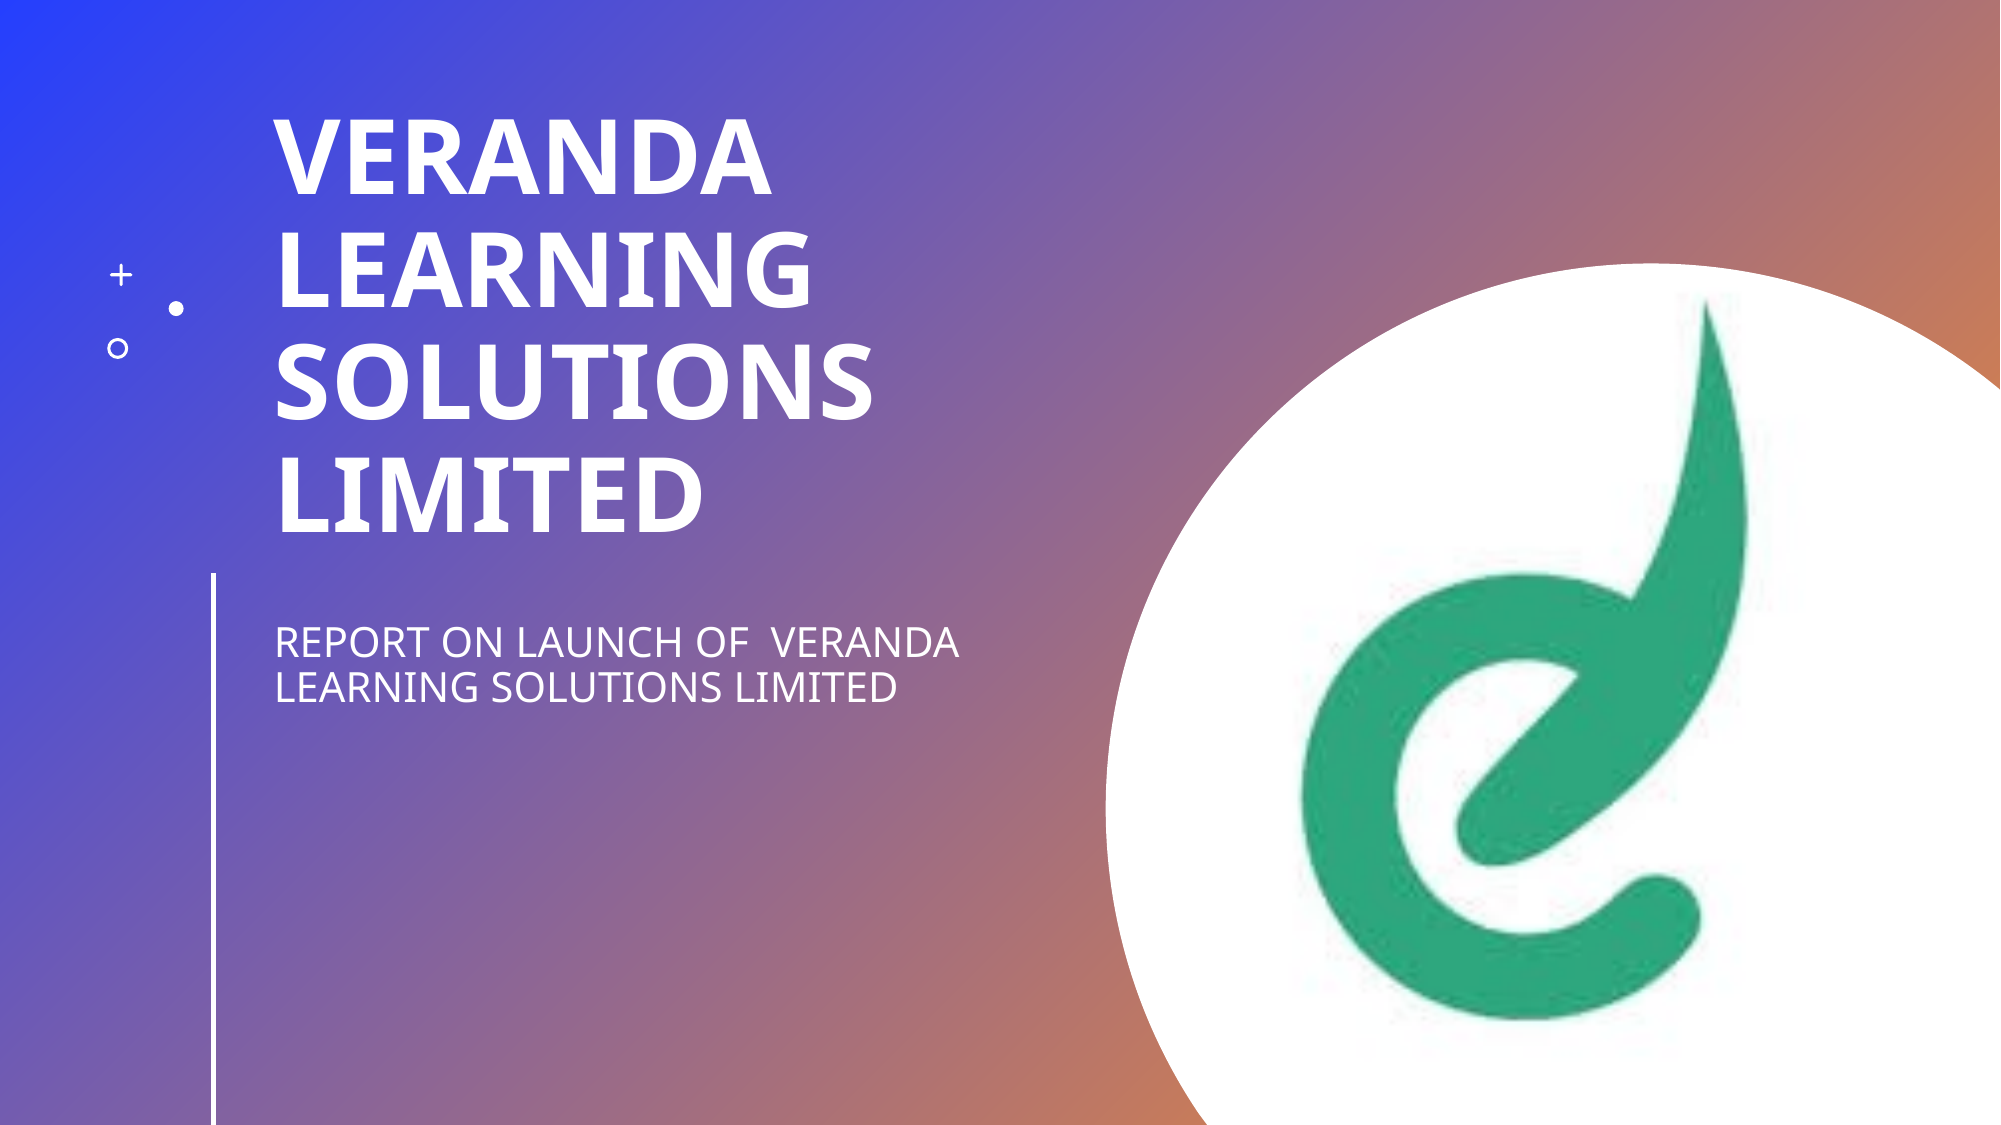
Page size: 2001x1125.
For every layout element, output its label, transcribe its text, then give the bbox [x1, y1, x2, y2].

title VERANDA LEARNING SOLUTIONS LIMITED [258, 96, 1130, 563]
list REPORT ON LAUNCH OF VERANDA LEARNING SOLUTIONS LIMITED [258, 613, 1000, 810]
picture [1105, 263, 2000, 1125]
text_box [118, 338, 129, 359]
text_box [168, 301, 184, 317]
text_box [0, 0, 2000, 1125]
text_box [118, 263, 133, 287]
text_box [107, 338, 117, 359]
